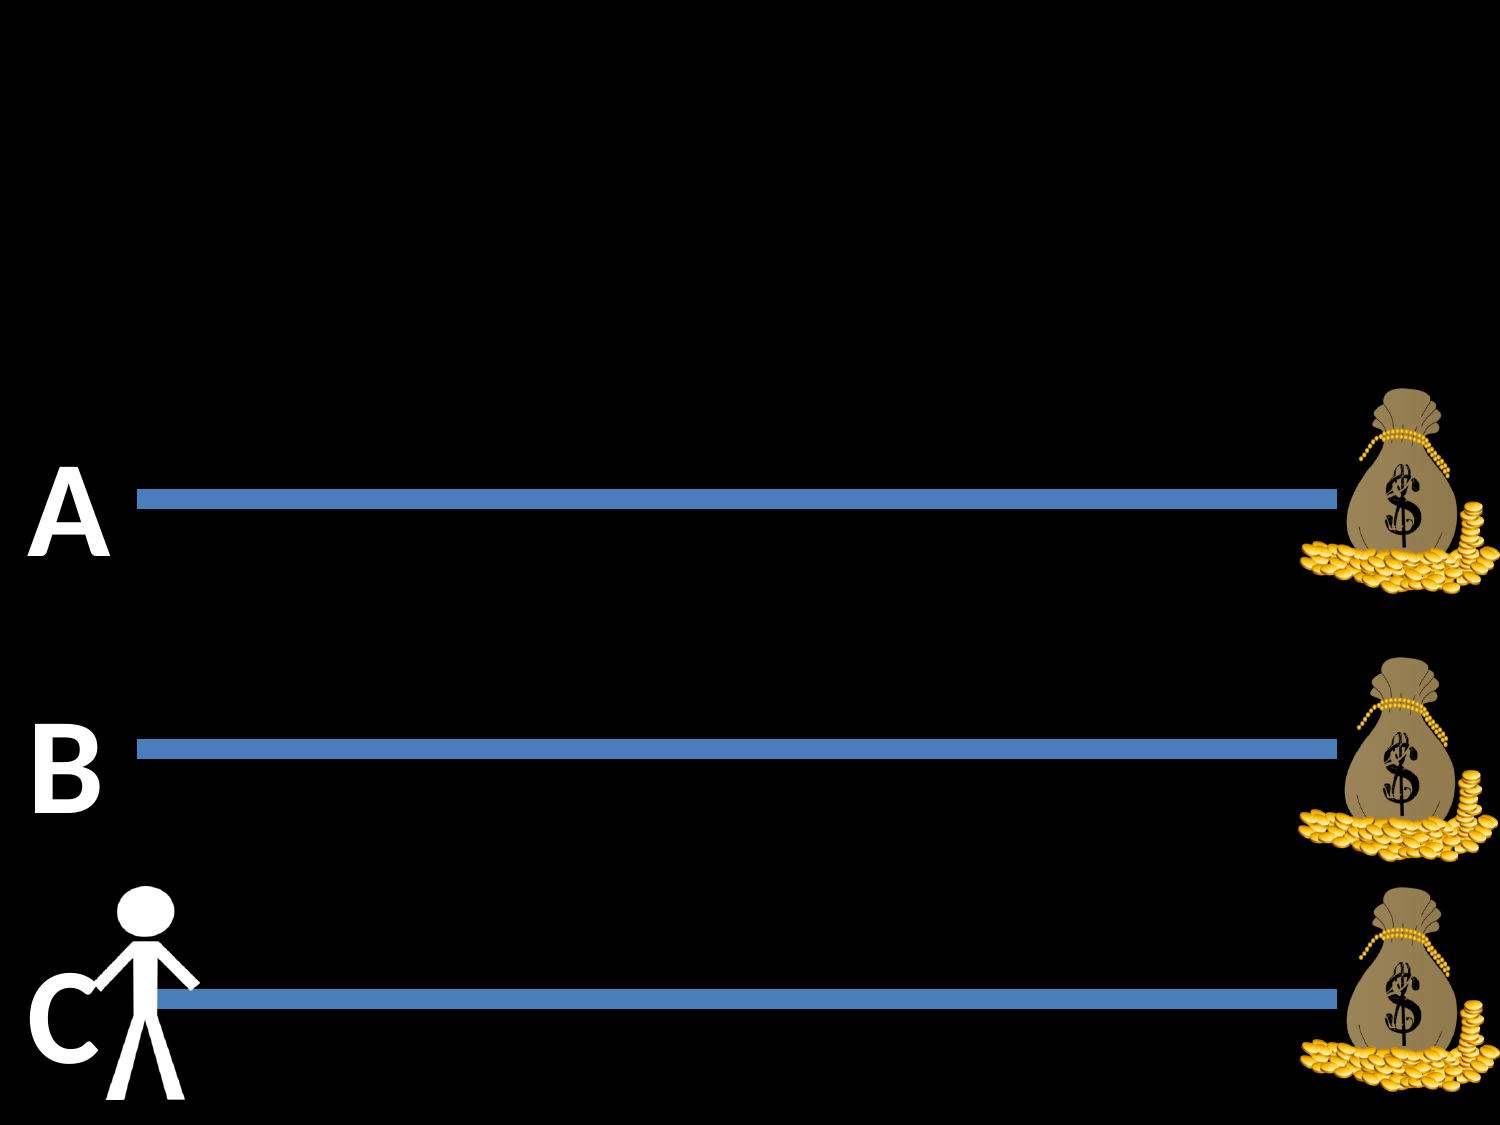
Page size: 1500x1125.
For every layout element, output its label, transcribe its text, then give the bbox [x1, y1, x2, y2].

picture [1299, 886, 1500, 1093]
picture [1297, 655, 1498, 863]
picture [92, 886, 201, 1101]
picture [1299, 387, 1500, 594]
text_box A [13, 411, 127, 592]
text_box B [13, 668, 120, 848]
text_box C [12, 918, 87, 1098]
